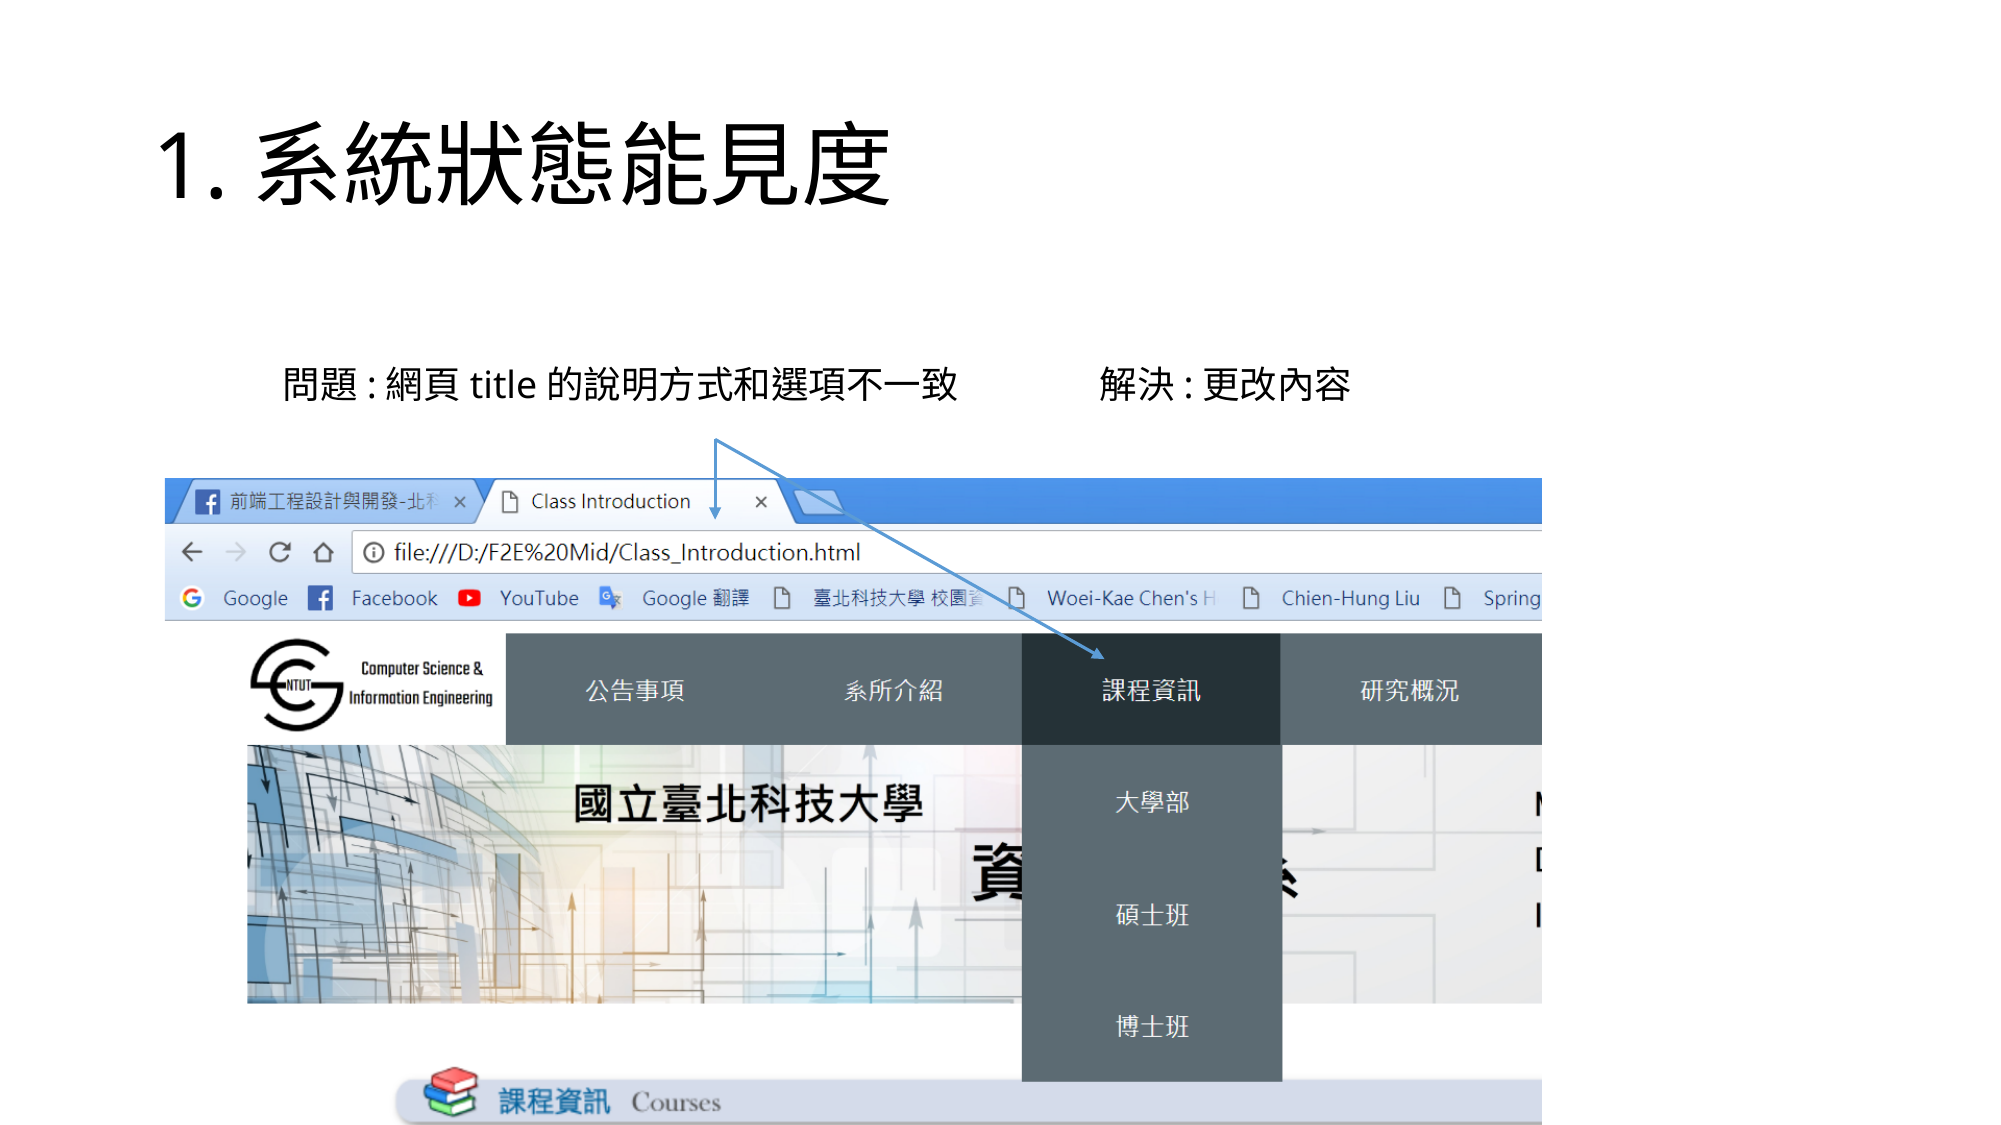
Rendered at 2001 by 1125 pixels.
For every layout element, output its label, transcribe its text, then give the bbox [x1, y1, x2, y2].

text_box 解決:更改內容 [1084, 353, 1882, 414]
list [164, 478, 1542, 1125]
text_box 問題:網頁title的說明方式和選項不一致 [268, 353, 1041, 414]
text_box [715, 439, 1105, 659]
title 1.系統狀態能見度 [137, 59, 1863, 278]
